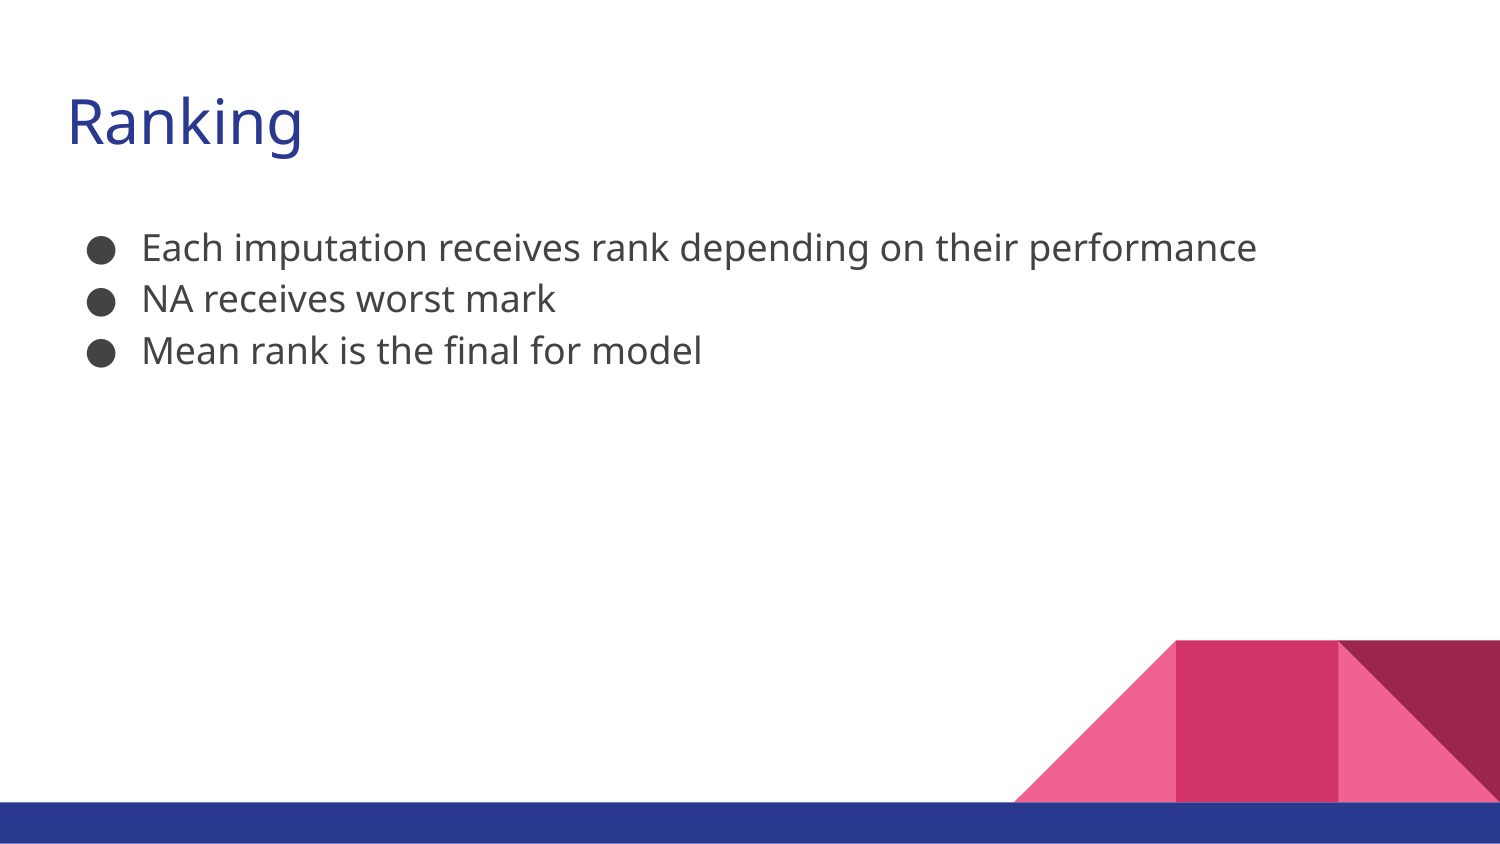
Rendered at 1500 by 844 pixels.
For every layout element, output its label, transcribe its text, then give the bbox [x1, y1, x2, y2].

list Each imputation receives rank depending on their performance NA receives worst mark Mean rank is the final for model [51, 201, 1449, 750]
title Ranking [51, 67, 1449, 167]
